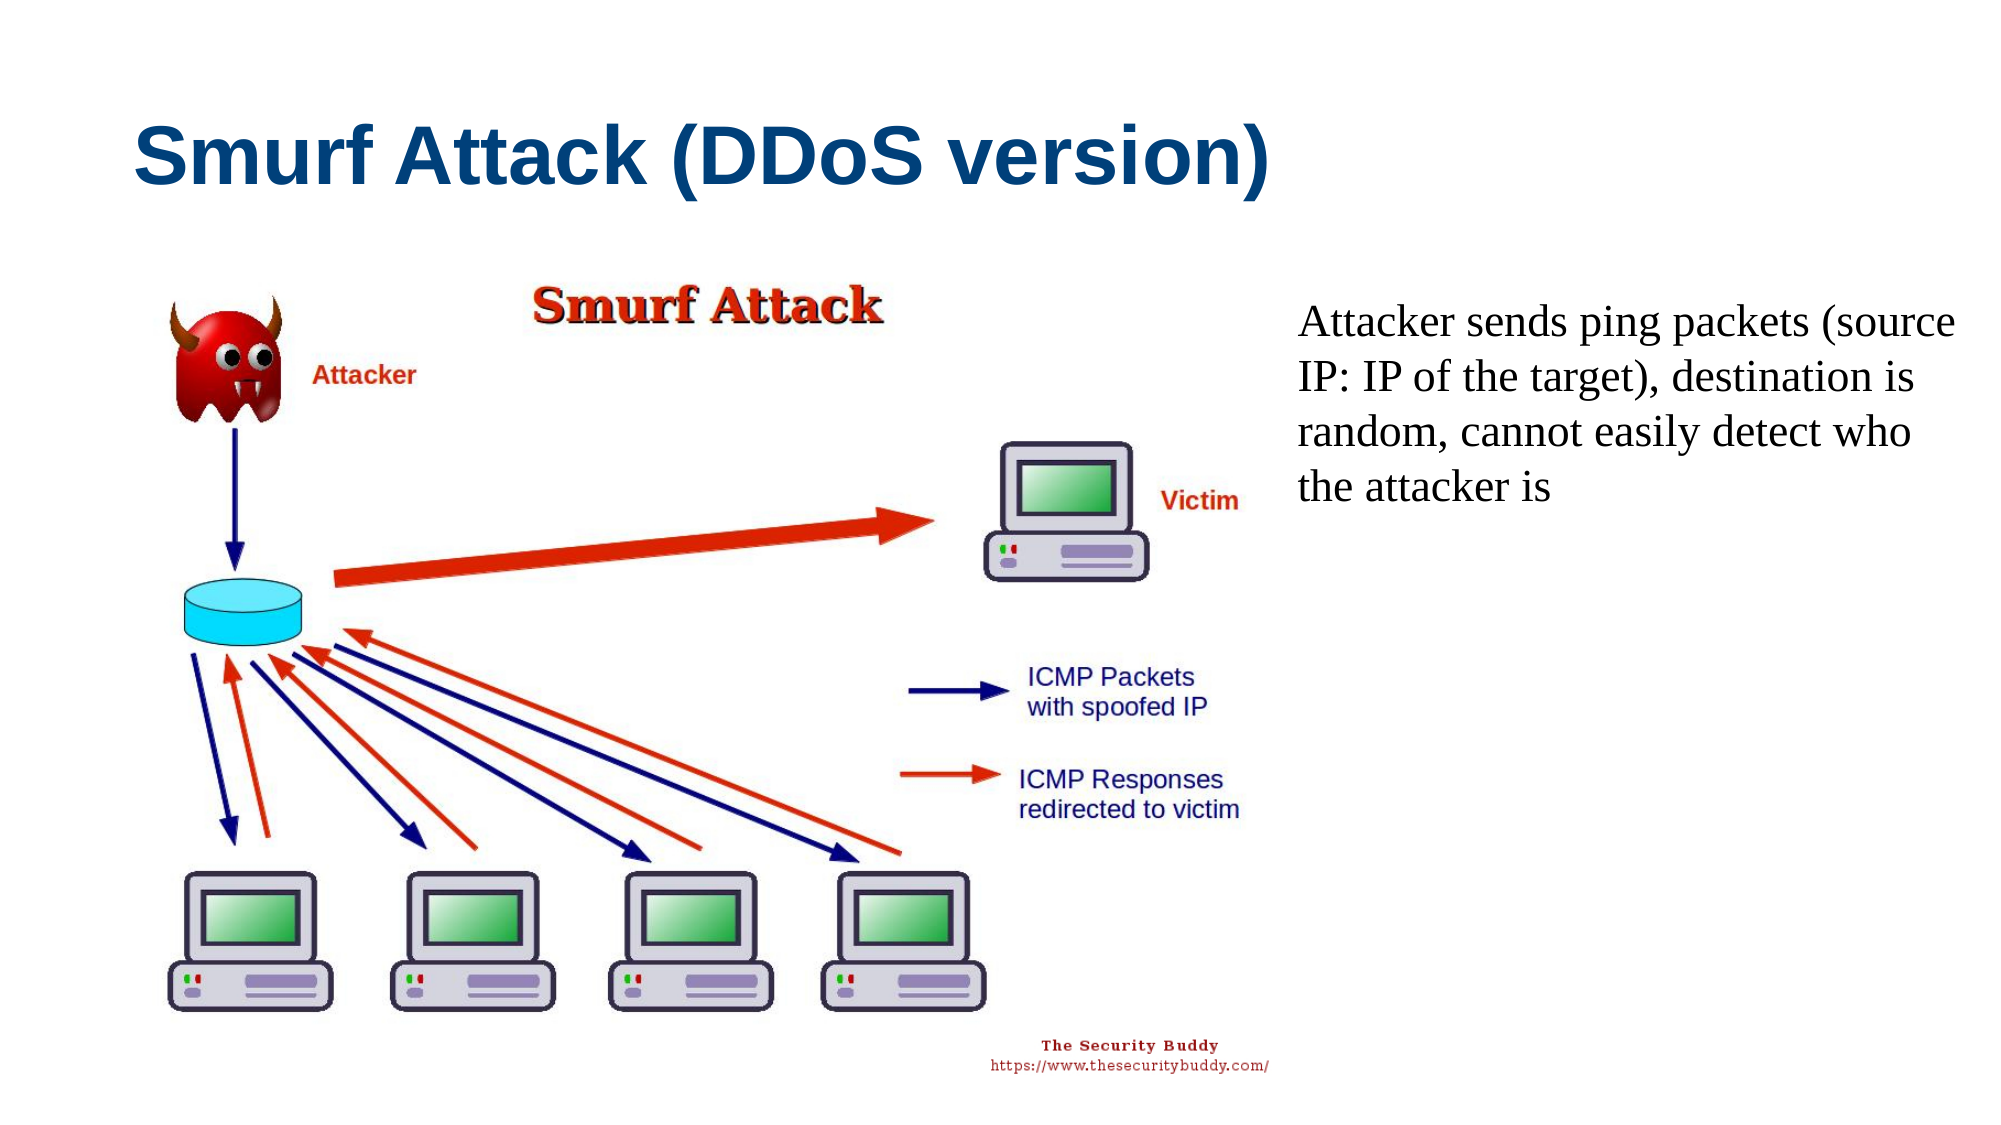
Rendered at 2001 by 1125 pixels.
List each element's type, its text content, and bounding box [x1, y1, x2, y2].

picture [117, 211, 1283, 1087]
title Smurf Attack (DDoS version) [117, 49, 1934, 254]
text_box Attacker sends ping packets (source IP: IP of the target), destination is random, cannot easily detect who the attacker is [1288, 283, 1973, 518]
